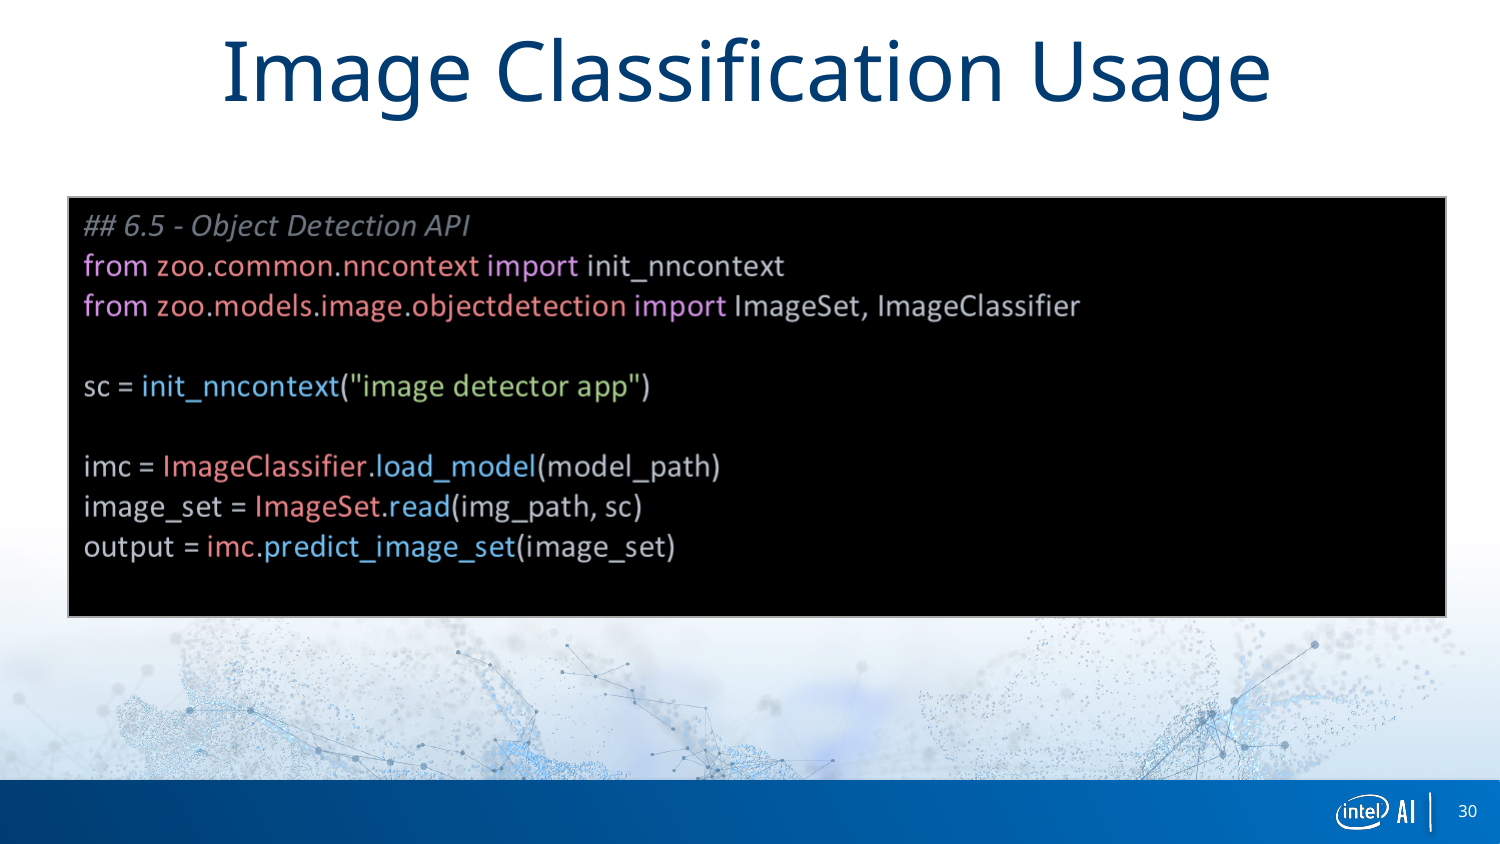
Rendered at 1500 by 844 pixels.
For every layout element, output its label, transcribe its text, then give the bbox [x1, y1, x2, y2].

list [63, 194, 1448, 618]
picture [1335, 794, 1415, 830]
title Image Classification Usage [50, 24, 1447, 131]
